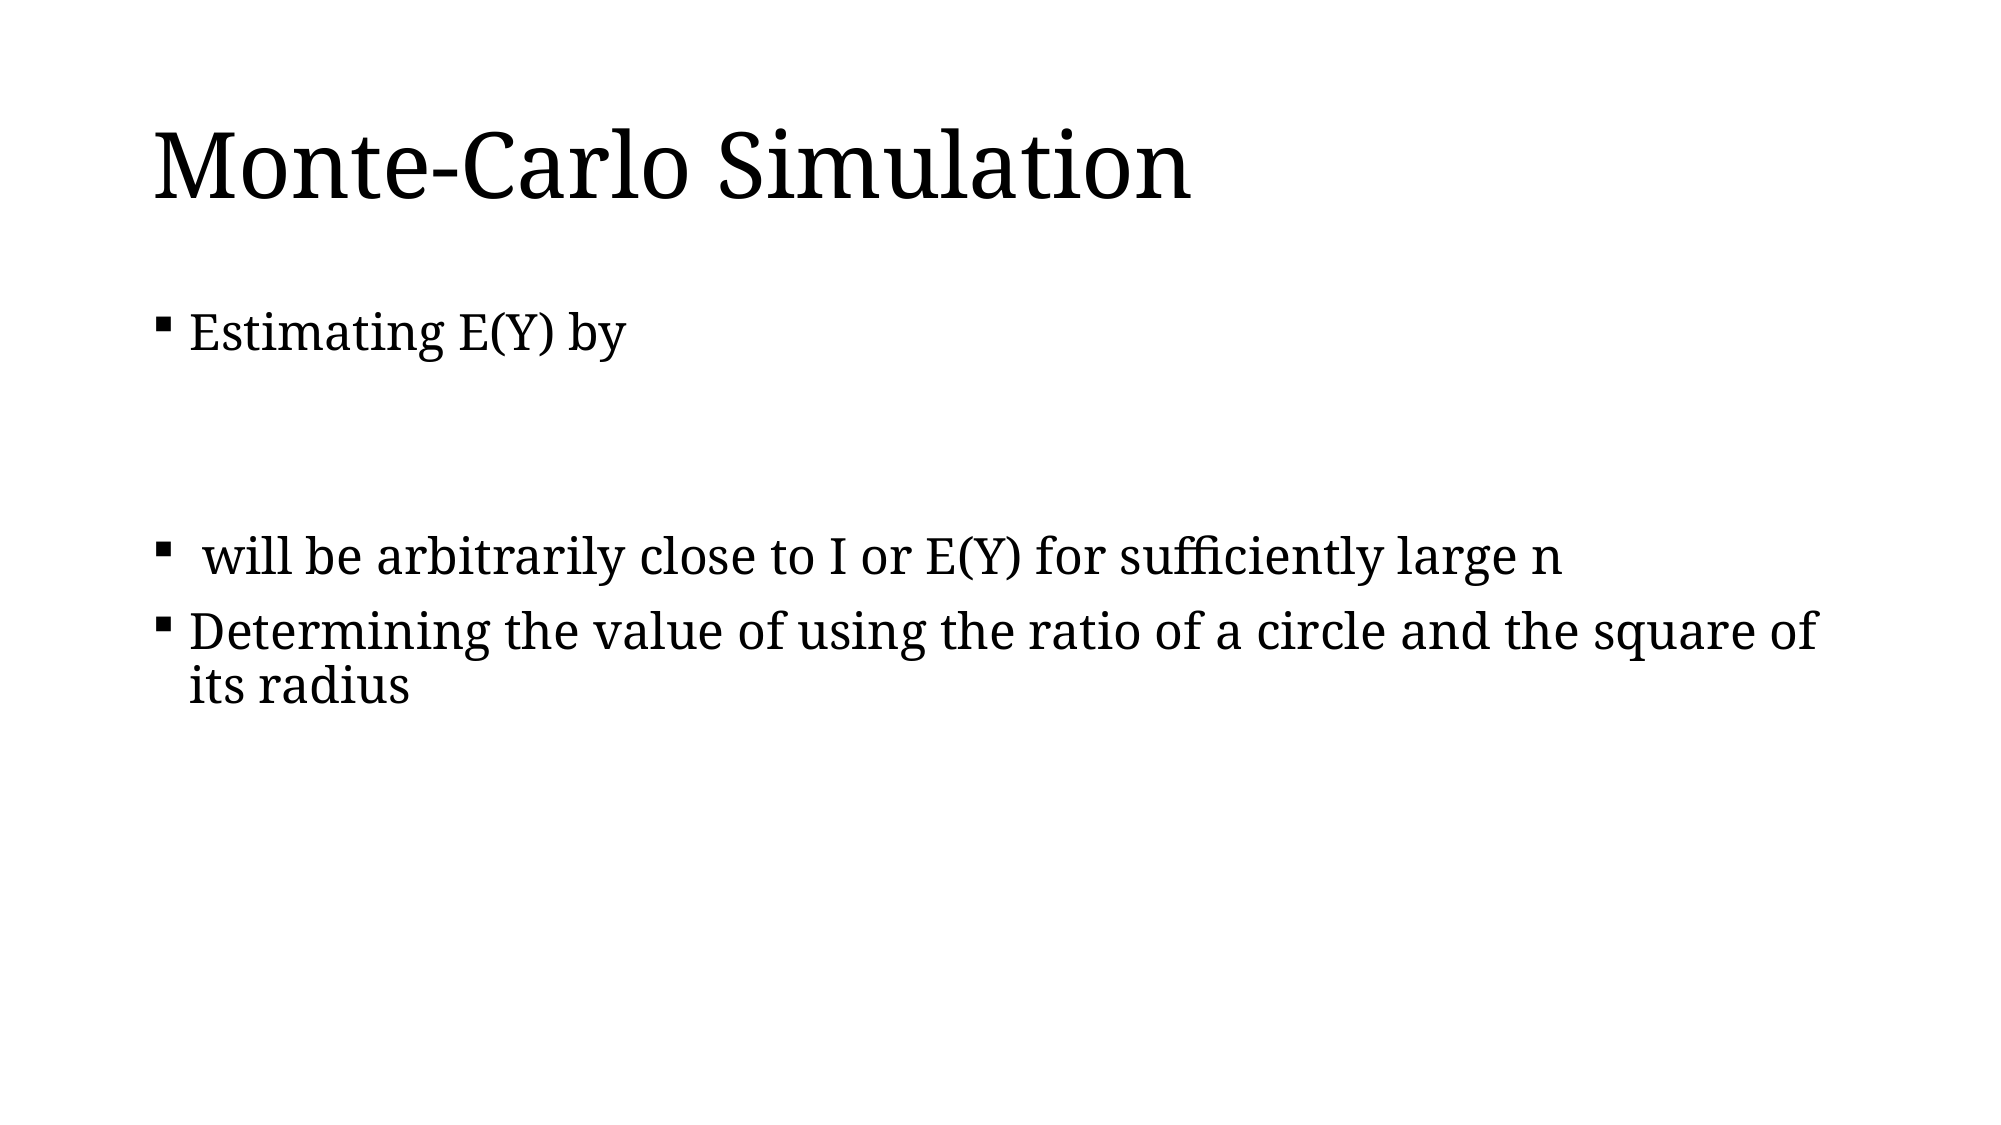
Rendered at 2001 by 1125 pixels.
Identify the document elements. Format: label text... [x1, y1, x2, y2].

title Monte-Carlo Simulation [137, 59, 1960, 278]
